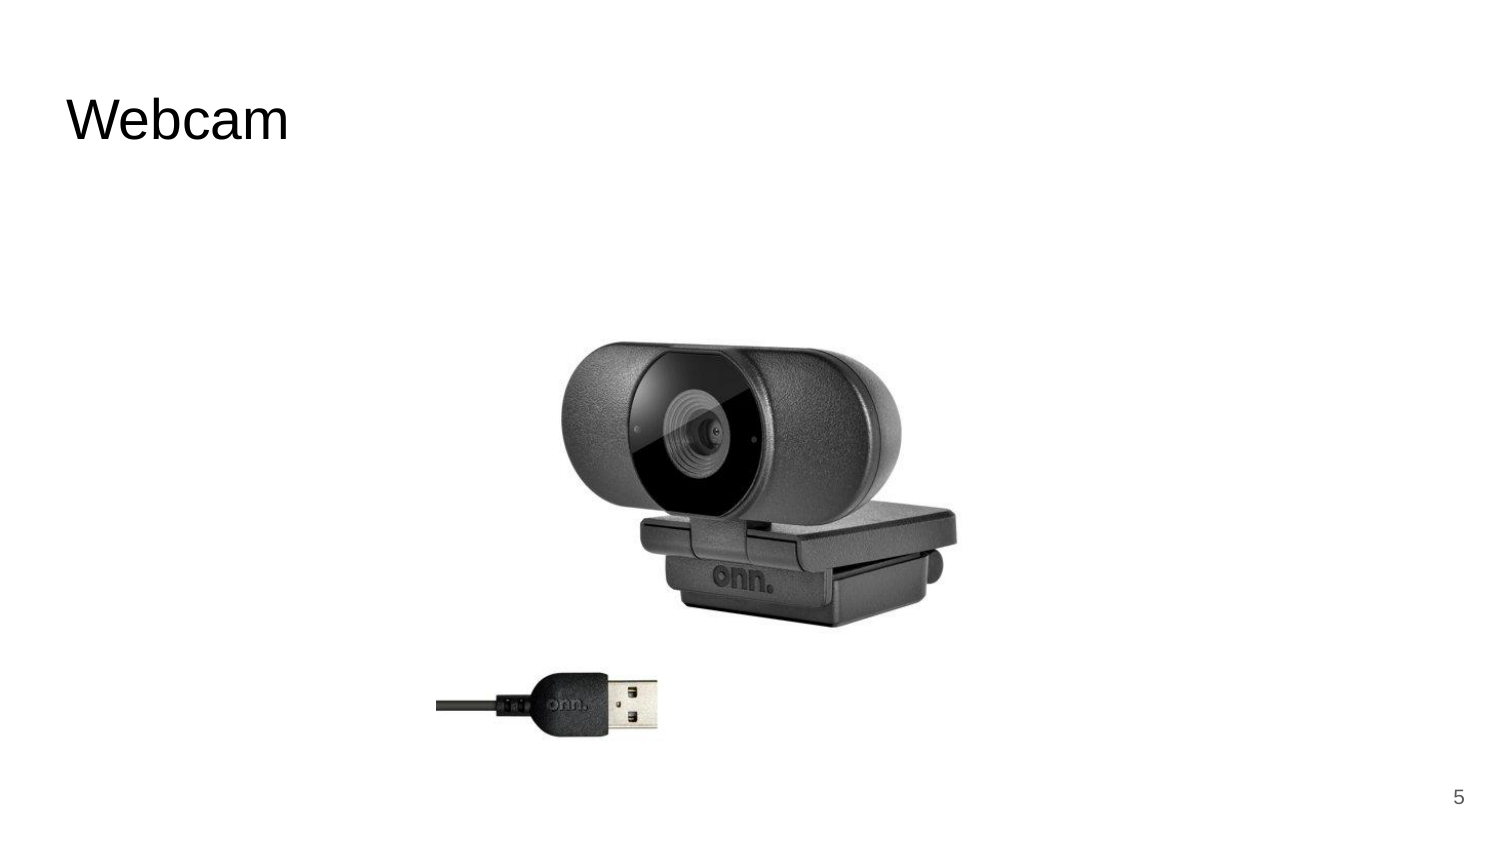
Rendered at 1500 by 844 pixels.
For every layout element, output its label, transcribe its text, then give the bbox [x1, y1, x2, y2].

slide_number ‹#› [1389, 764, 1480, 830]
title Webcam [51, 72, 1449, 167]
picture [436, 166, 1064, 794]
